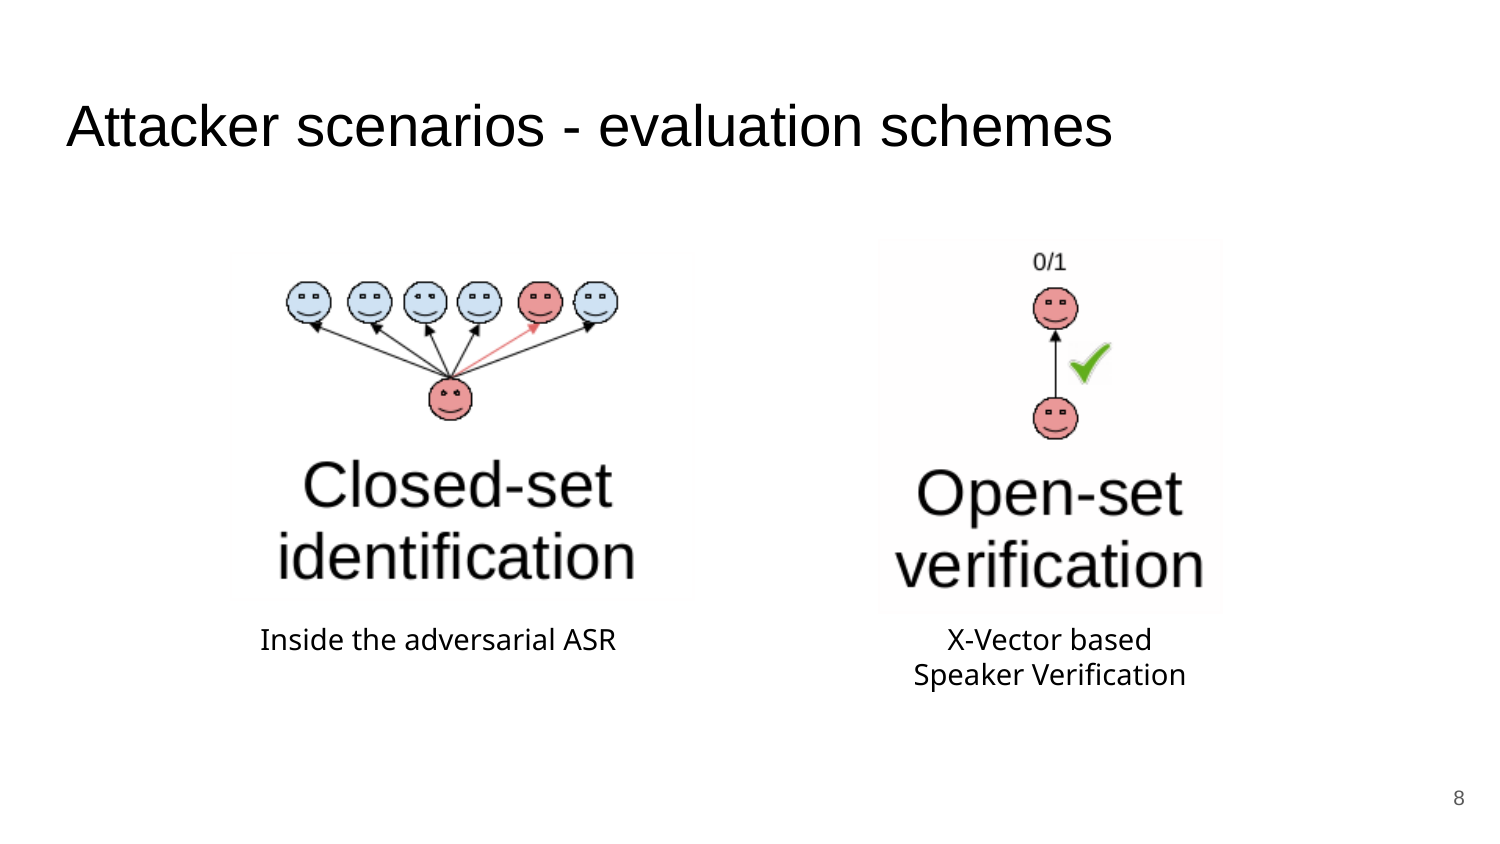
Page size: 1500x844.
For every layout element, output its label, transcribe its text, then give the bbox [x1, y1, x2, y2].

slide_number ‹#› [1389, 764, 1480, 830]
text_box X-Vector based Speaker Verification [878, 622, 1223, 667]
picture [878, 239, 1223, 614]
text_box Inside the adversarial ASR [217, 606, 660, 667]
picture [230, 251, 695, 601]
title Attacker scenarios - evaluation schemes [51, 72, 1449, 167]
